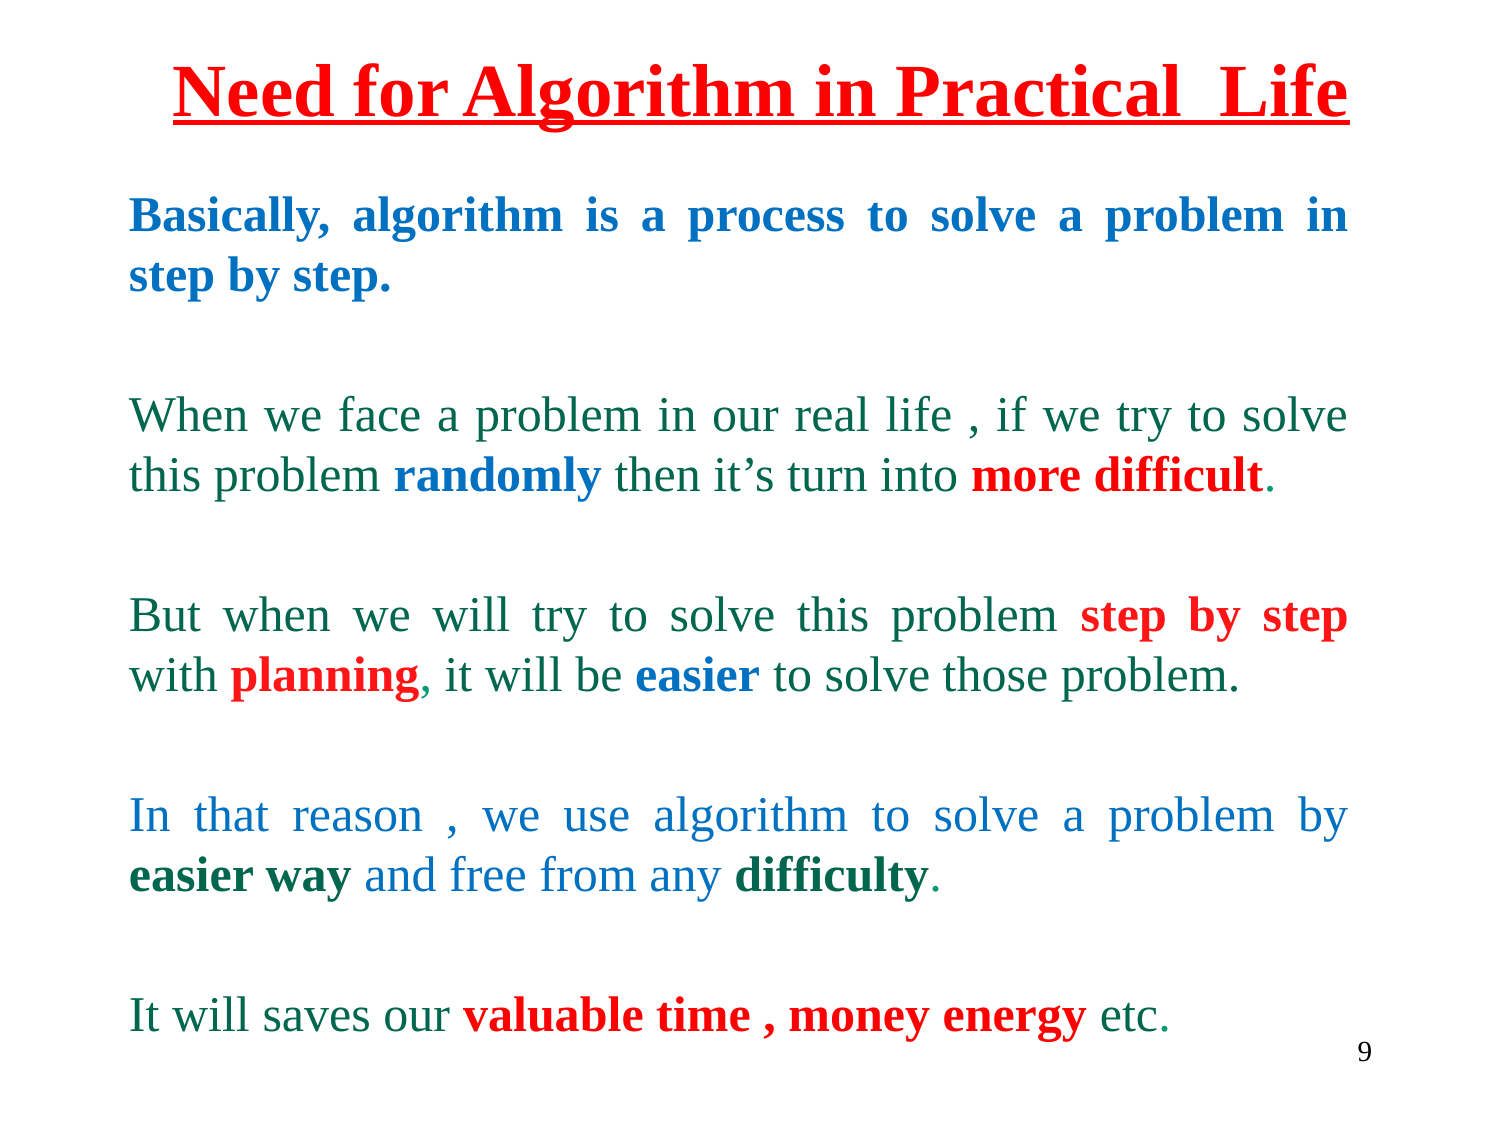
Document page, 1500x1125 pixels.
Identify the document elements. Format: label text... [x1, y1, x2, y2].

text_box 9 [1074, 1024, 1388, 1100]
text_box Basically, algorithm is a process to solve a problem in step by step. When we face a problem in our real life , if we try to solve this problem randomly then it’s turn into more difficult. But when we will try to solve this problem step by step with planning, it will be easier to solve those problem. In that reason , we use algorithm to solve a problem by easier way and free from any difficulty. It will saves our valuable time , money energy etc. [114, 174, 1364, 1050]
text_box Need for Algorithm in Practical Life [117, 49, 1405, 213]
